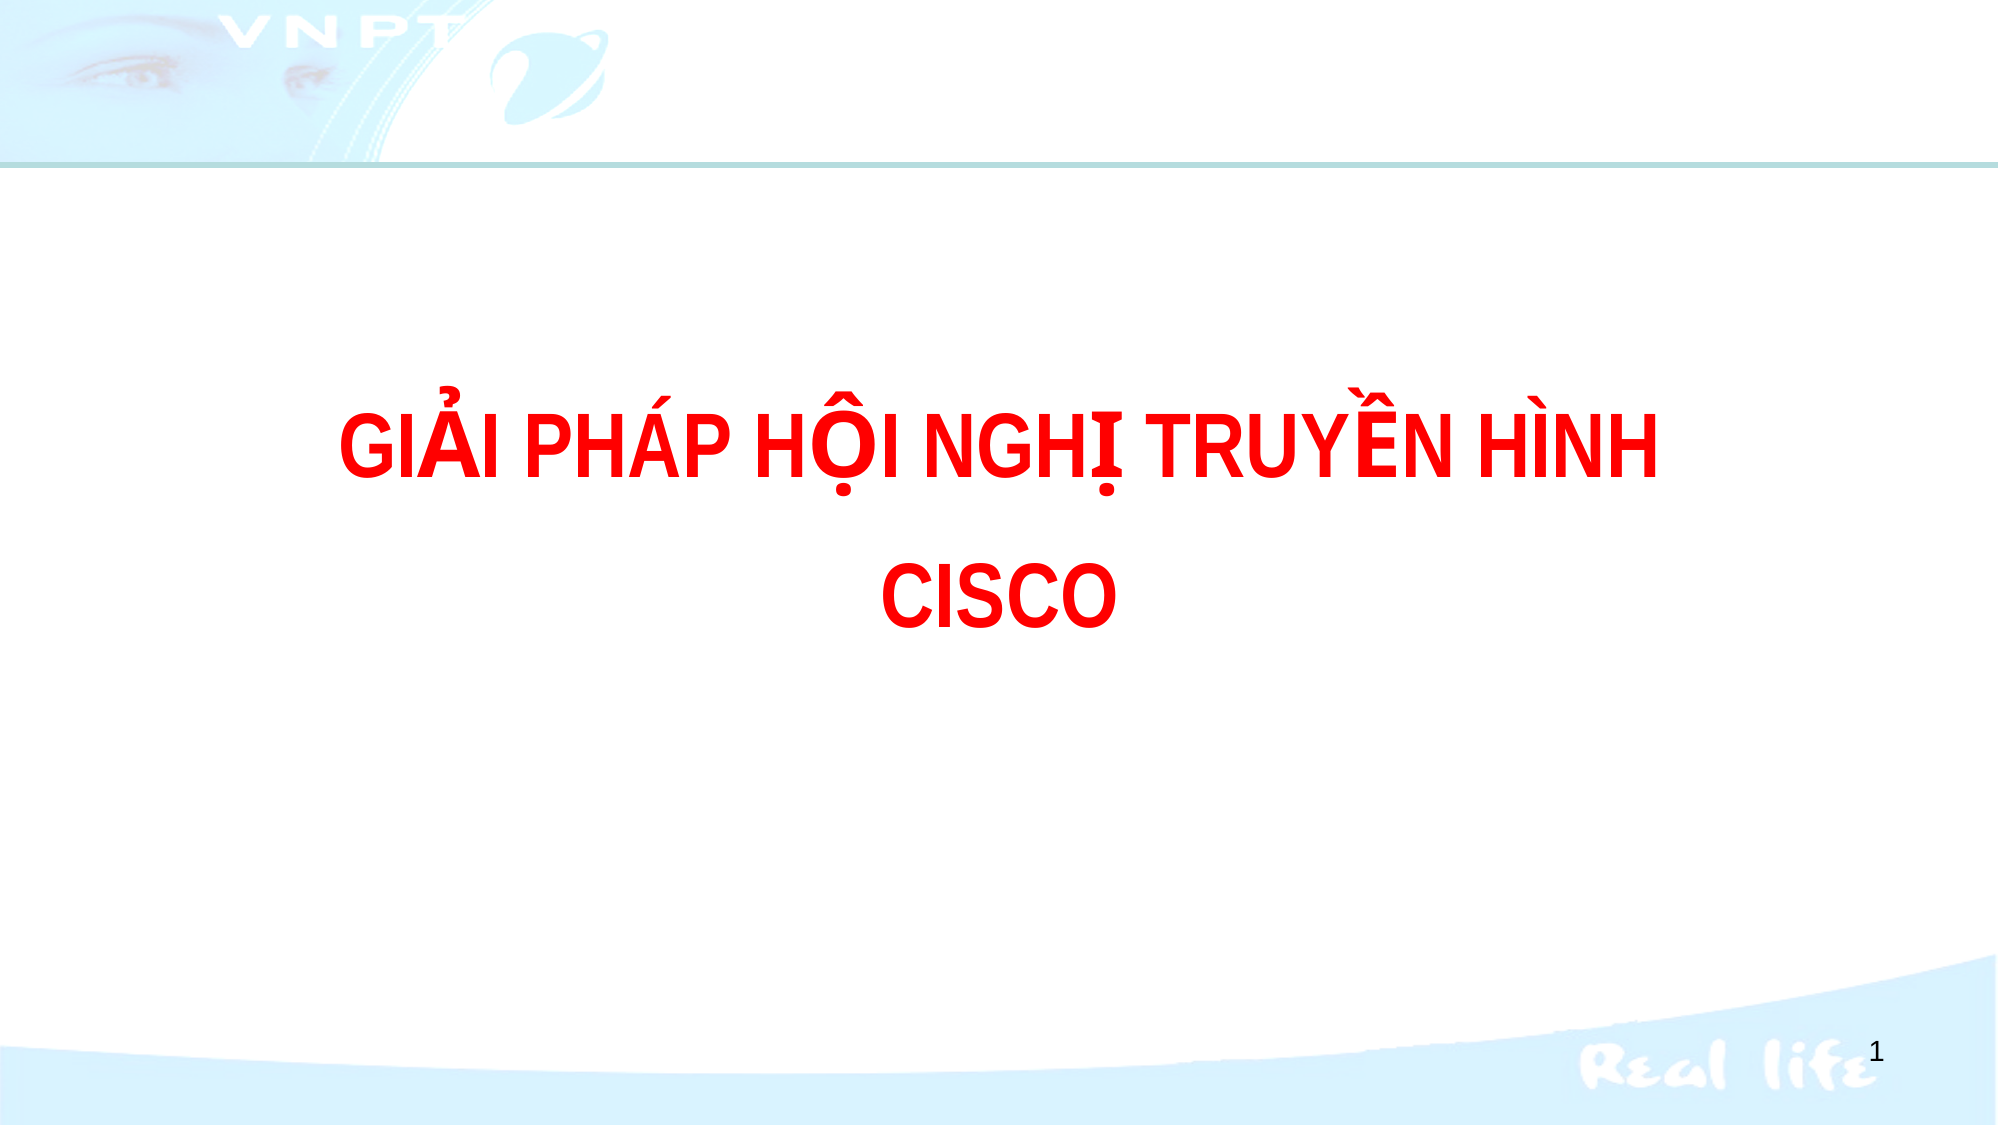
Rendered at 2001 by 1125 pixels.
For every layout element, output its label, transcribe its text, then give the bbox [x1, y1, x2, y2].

text_box GIẢI PHÁP HỘI NGHỊ TRUYỀN HÌNH CISCO [0, 402, 2000, 640]
slide_number 1 [1433, 1024, 1901, 1103]
